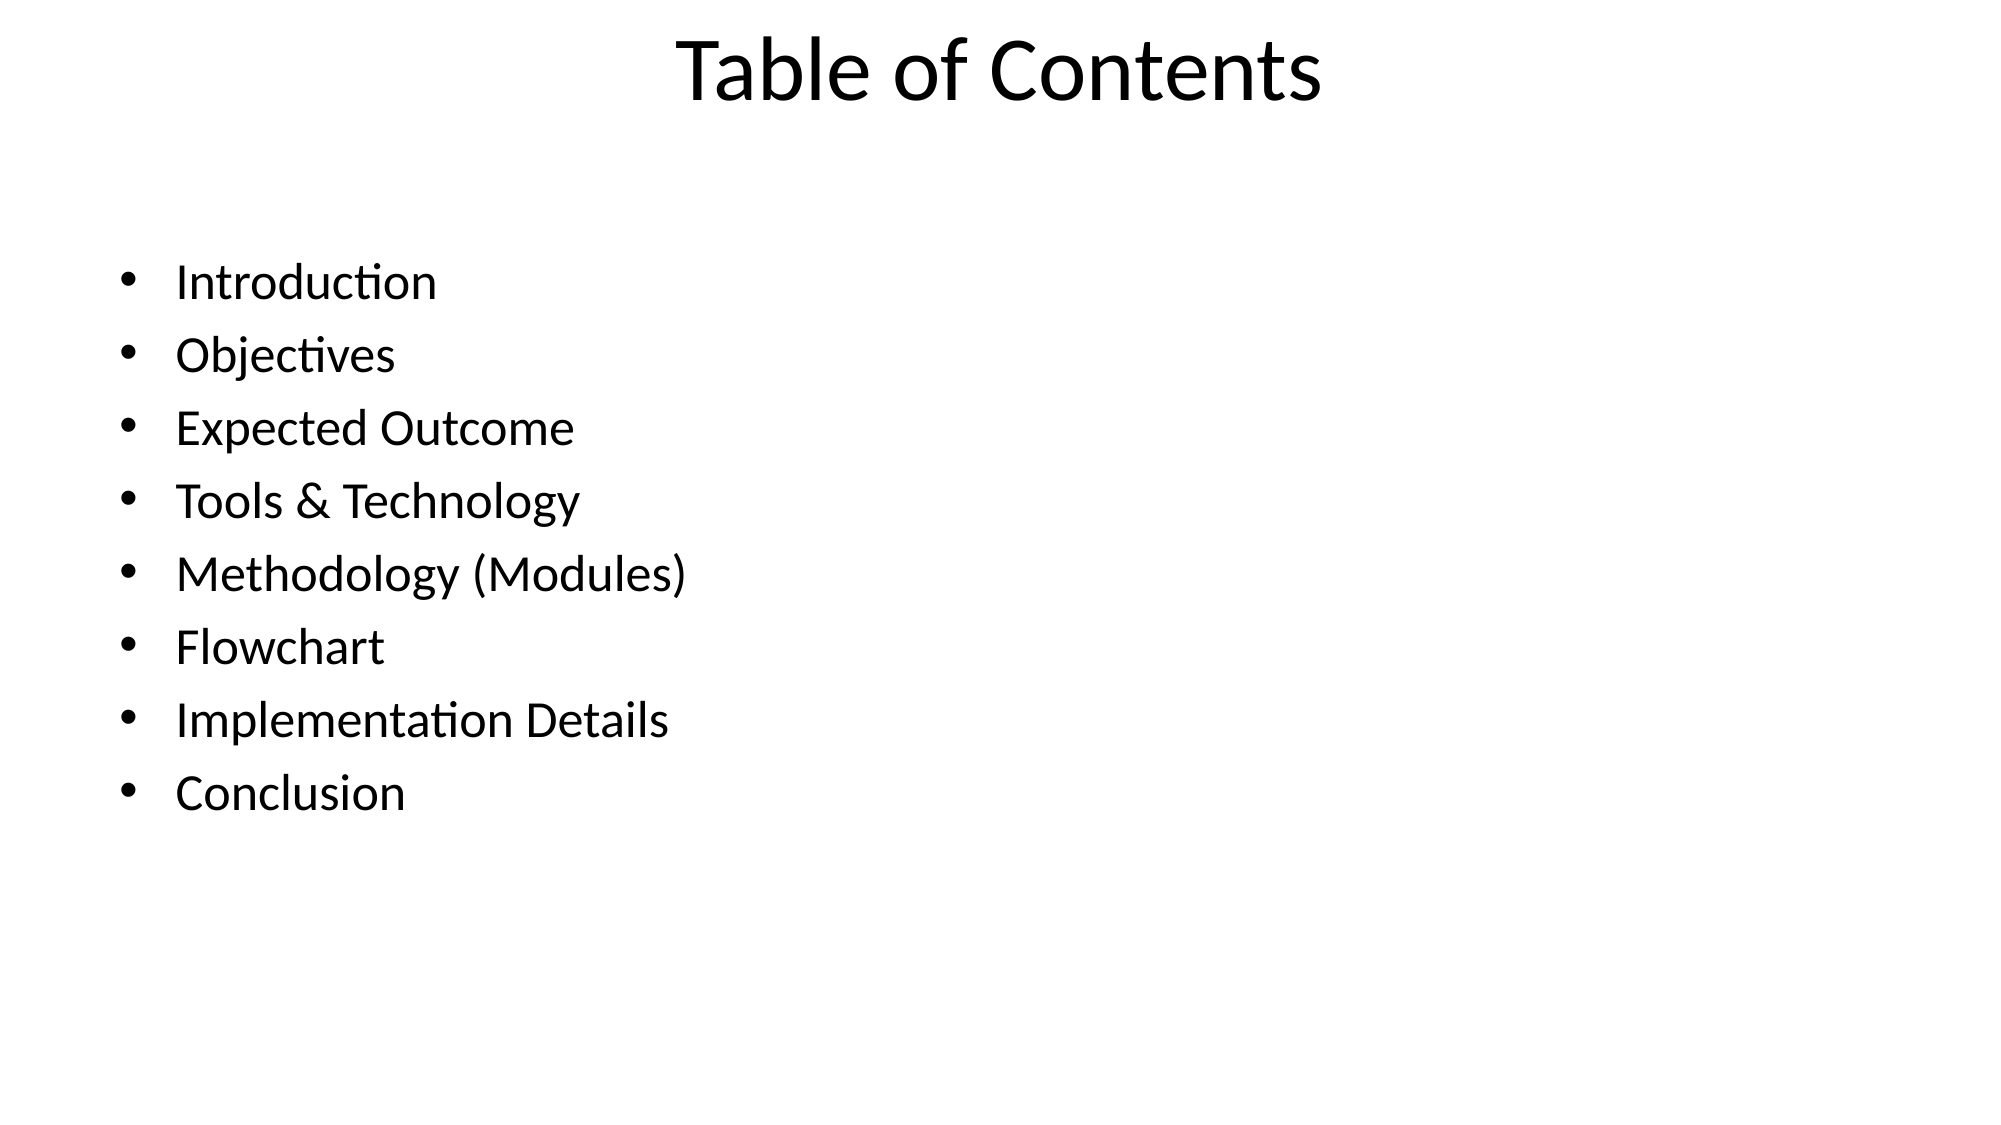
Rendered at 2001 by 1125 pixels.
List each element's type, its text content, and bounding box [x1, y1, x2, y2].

list Introduction Objectives Expected Outcome Tools & Technology Methodology (Modules) Flowchart Implementation Details Conclusion [104, 123, 1905, 1018]
title Table of Contents [99, 0, 1900, 129]
